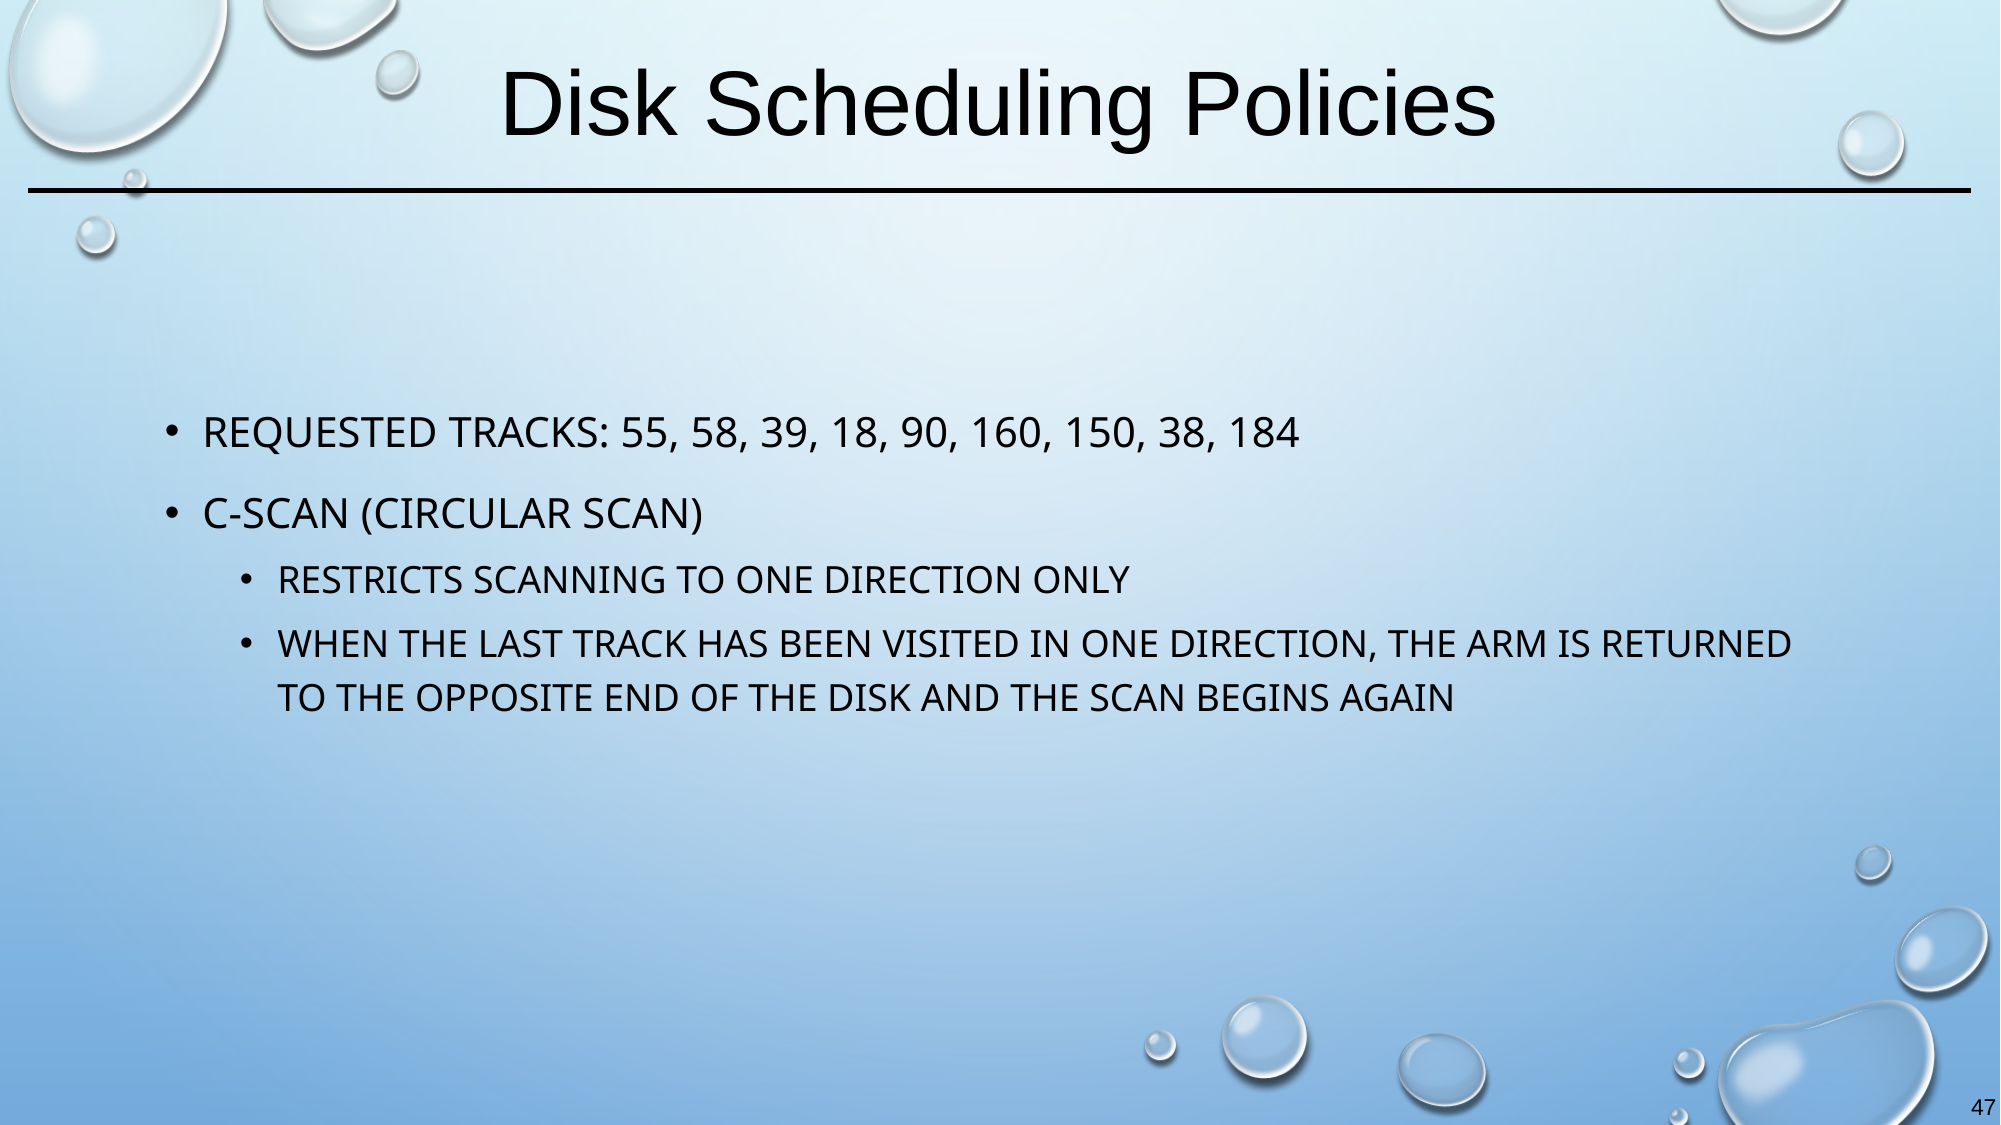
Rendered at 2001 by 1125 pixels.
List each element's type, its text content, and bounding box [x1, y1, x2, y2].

title Disk Scheduling Policies [28, 25, 1972, 187]
slide_number 47 [1909, 1089, 2000, 1124]
list Requested tracks: 55, 58, 39, 18, 90, 160, 150, 38, 184 C-SCAN (Circular SCAN) Restricts scanning to one direction only When the last track has been visited in one direction, the arm is returned to the opposite end of the disk and the scan begins again [149, 388, 1851, 950]
picture [0, 0, 2000, 1125]
